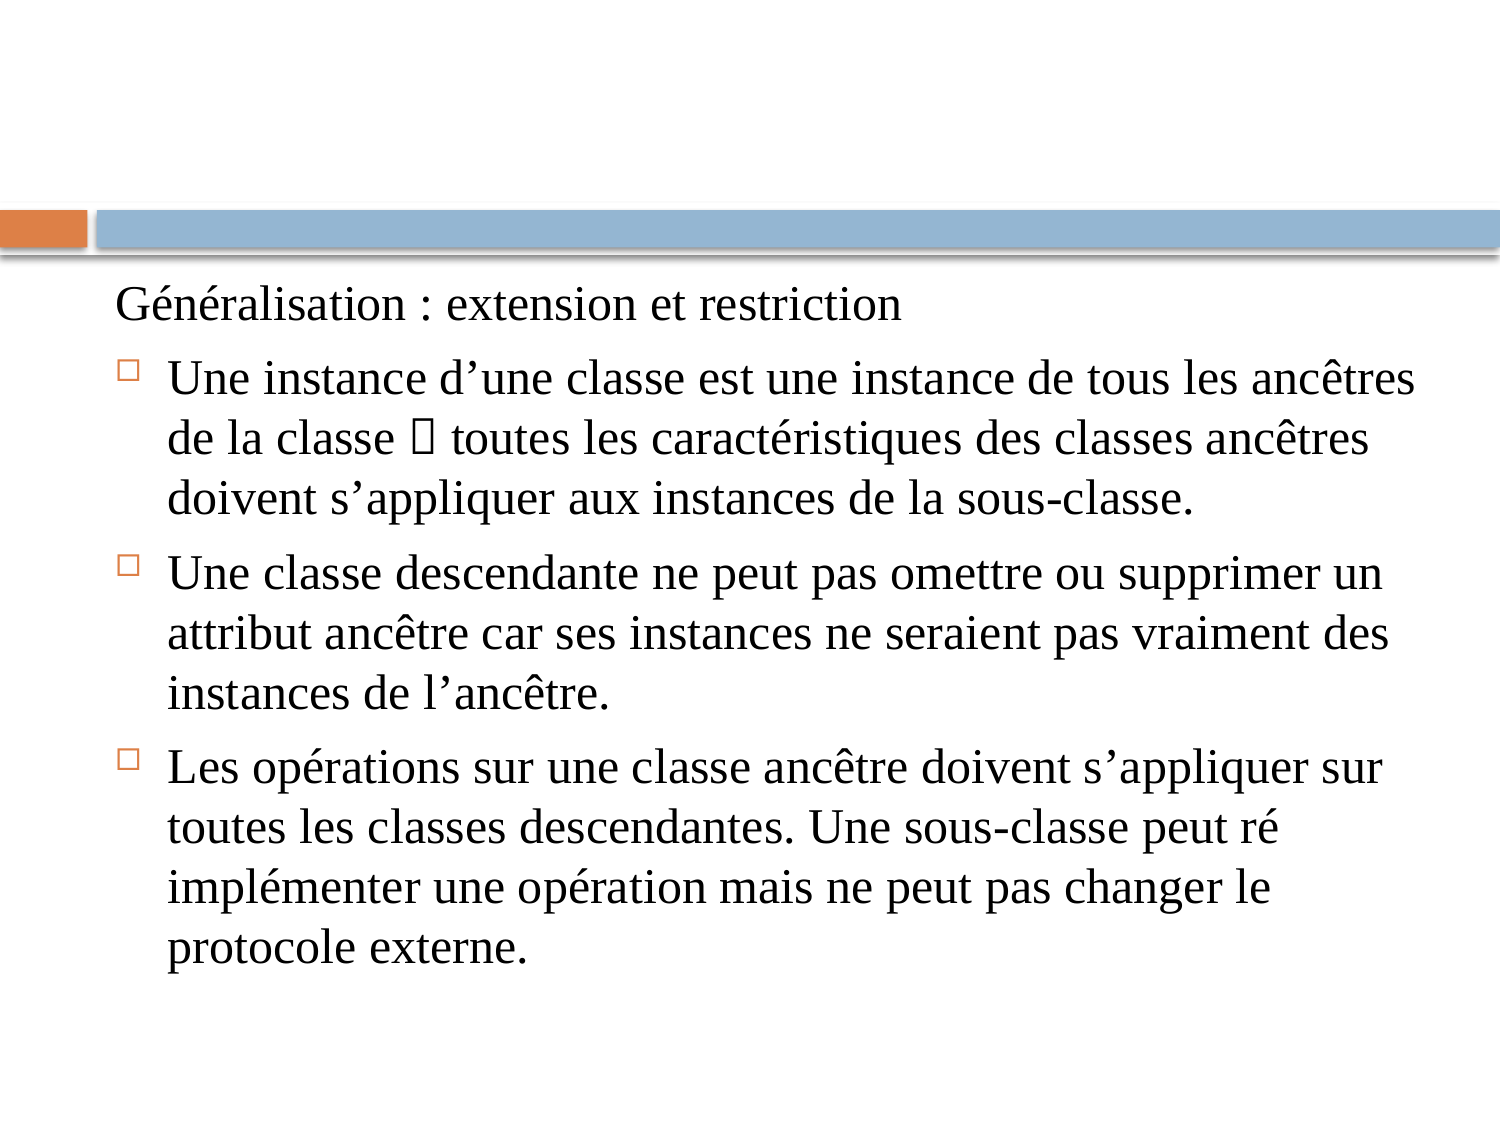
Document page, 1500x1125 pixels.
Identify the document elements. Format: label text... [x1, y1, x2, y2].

list Généralisation : extension et restriction Une instance d’une classe est une instance de tous les ancêtres de la classe  toutes les caractéristiques des classes ancêtres doivent s’appliquer aux instances de la sous-classe. Une classe descendante ne peut pas omettre ou supprimer un attribut ancêtre car ses instances ne seraient pas vraiment des instances de l’ancêtre. Les opérations sur une classe ancêtre doivent s’appliquer sur toutes les classes descendantes. Une sous-classe peut ré implémenter une opération mais ne peut pas changer le protocole externe. [100, 262, 1438, 1000]
